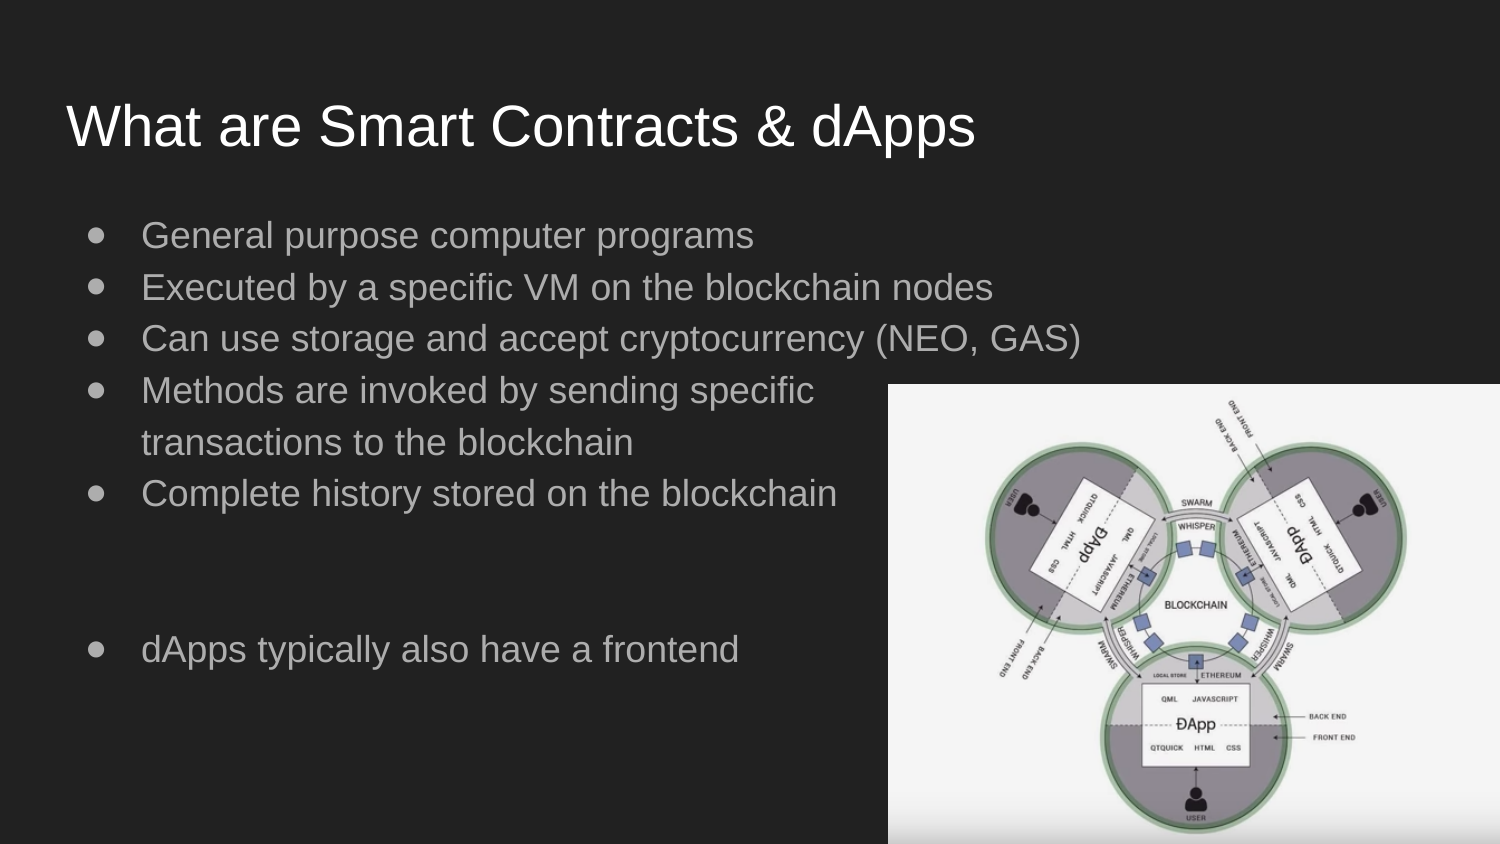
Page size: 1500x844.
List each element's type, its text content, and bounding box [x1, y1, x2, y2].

title What are Smart Contracts & dApps [51, 72, 1449, 167]
list General purpose computer programs Executed by a specific VM on the blockchain nodes Can use storage and accept cryptocurrency (NEO, GAS) Methods are invoked by sending specific transactions to the blockchain Complete history stored on the blockchain dApps typically also have a frontend [51, 189, 1449, 750]
picture [888, 384, 1500, 844]
